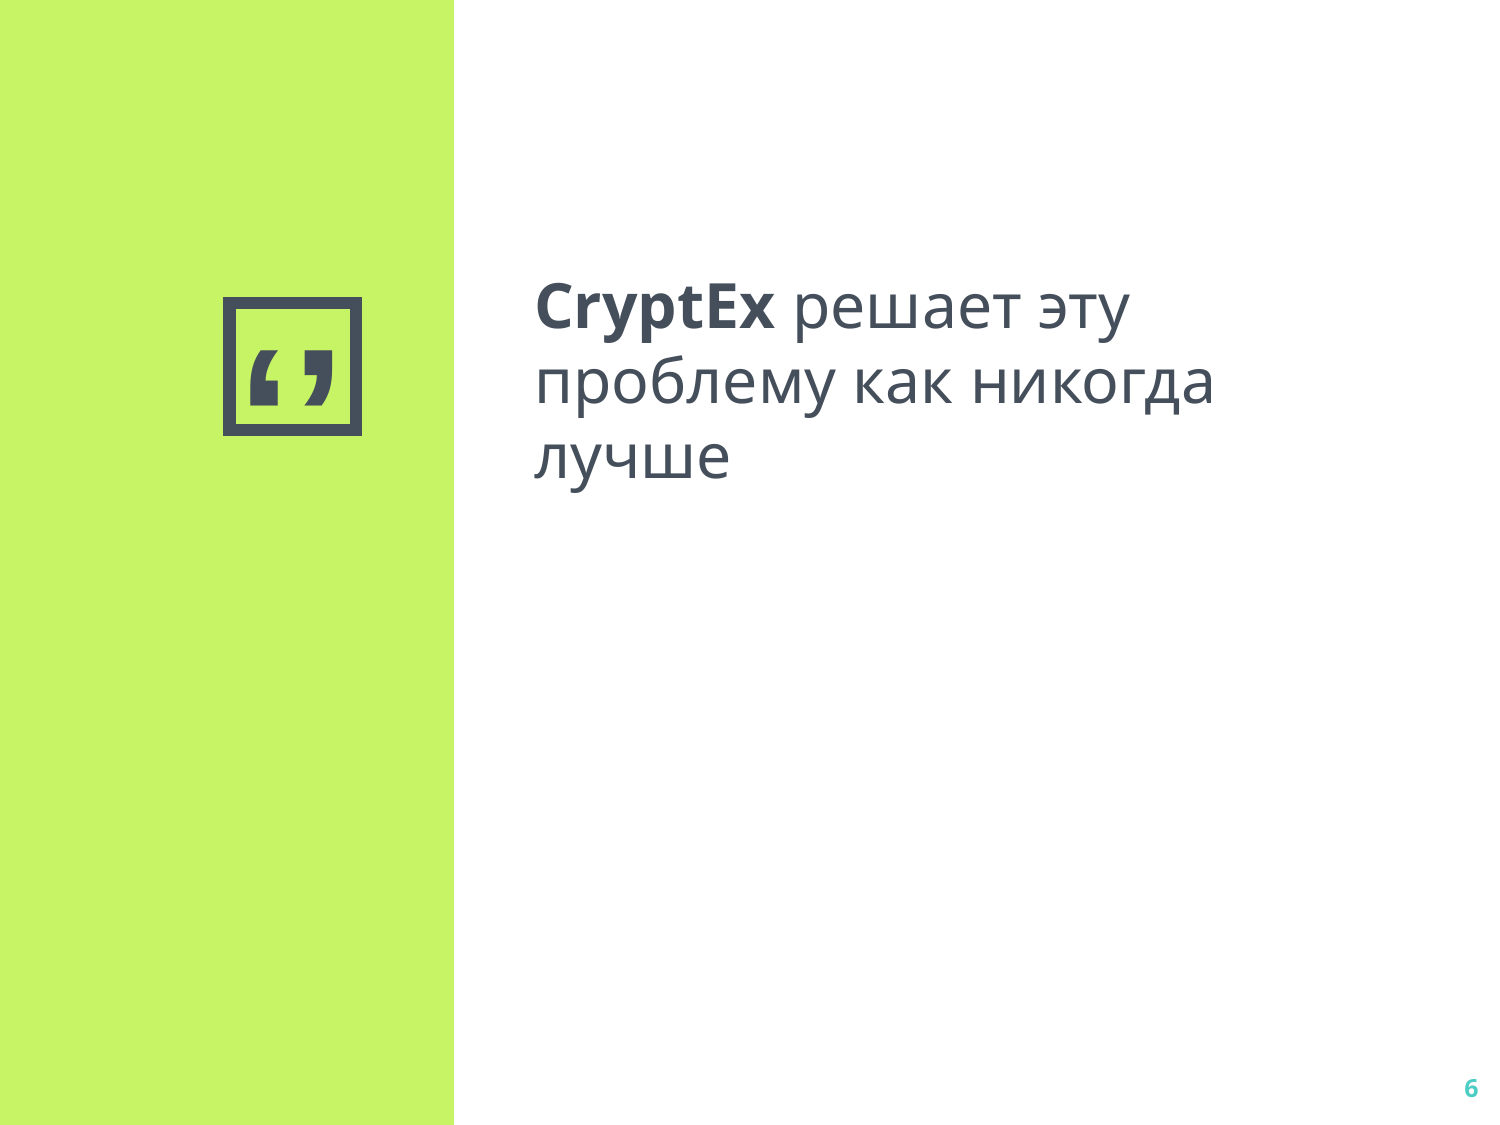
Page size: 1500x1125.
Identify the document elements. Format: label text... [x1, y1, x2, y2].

slide_number ‹#› [1403, 1057, 1494, 1125]
list CryptEx решает эту проблему как никогда лучше [519, 250, 1309, 962]
